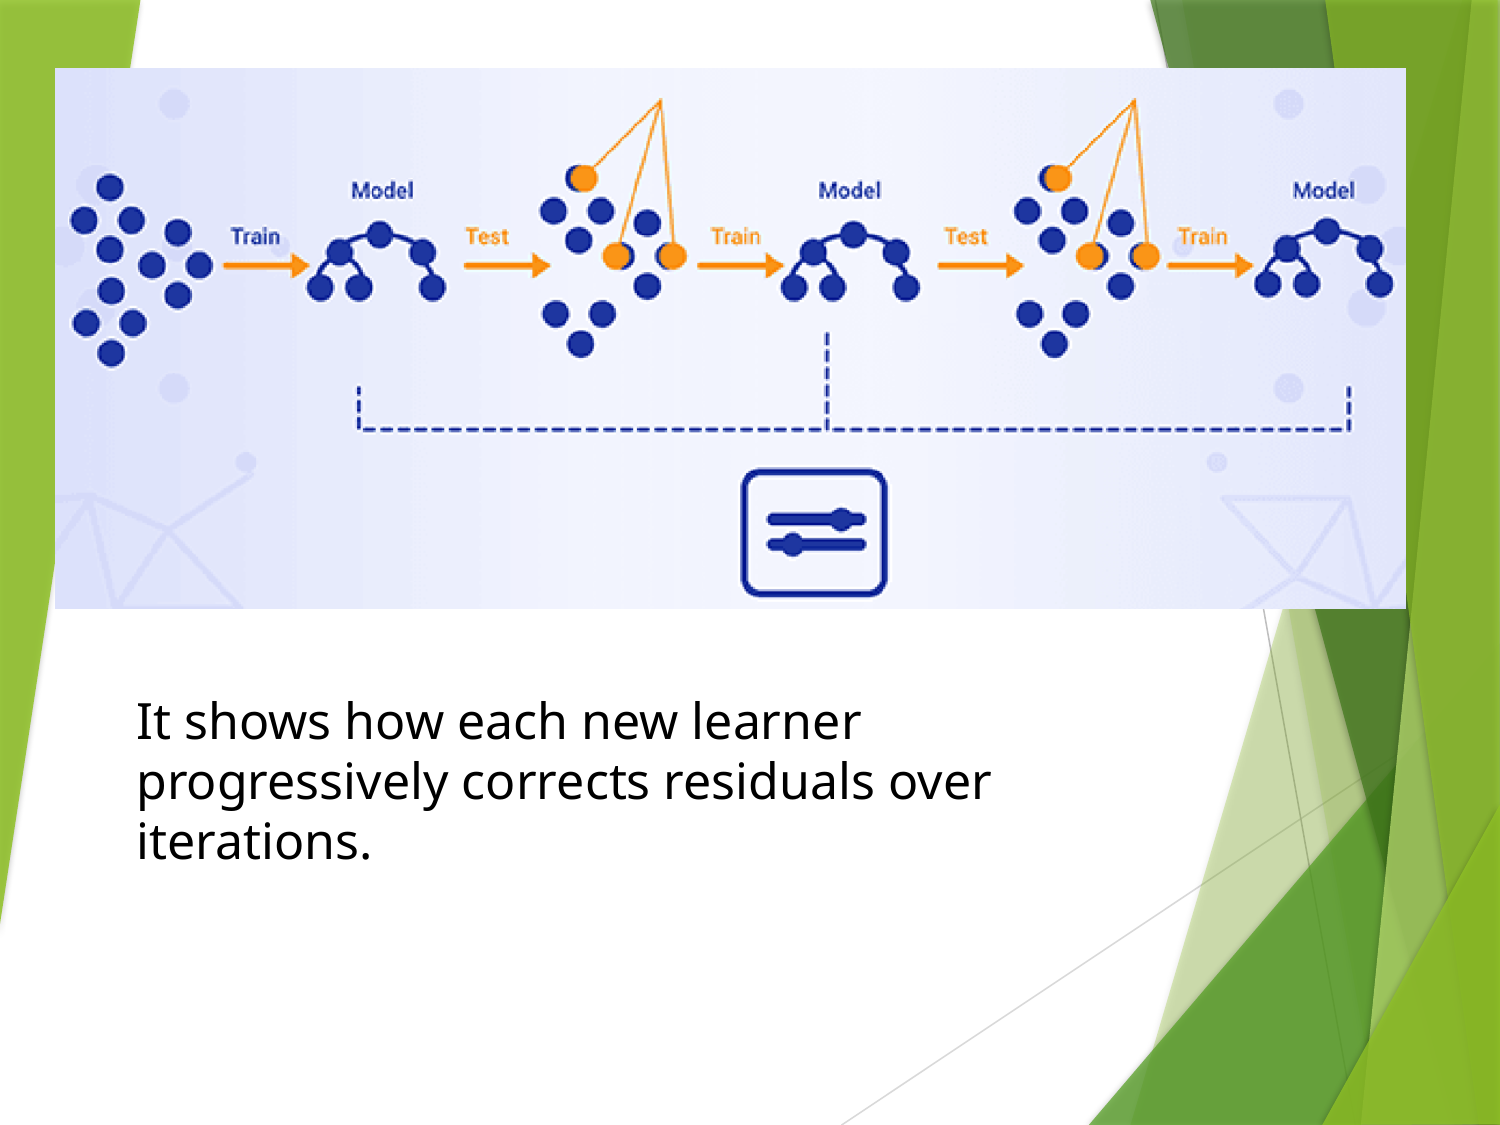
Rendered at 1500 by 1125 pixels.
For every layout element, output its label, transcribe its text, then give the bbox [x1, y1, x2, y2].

subtitle It shows how each new learner progressively corrects residuals over iterations. [121, 682, 1172, 970]
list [54, 67, 1406, 610]
